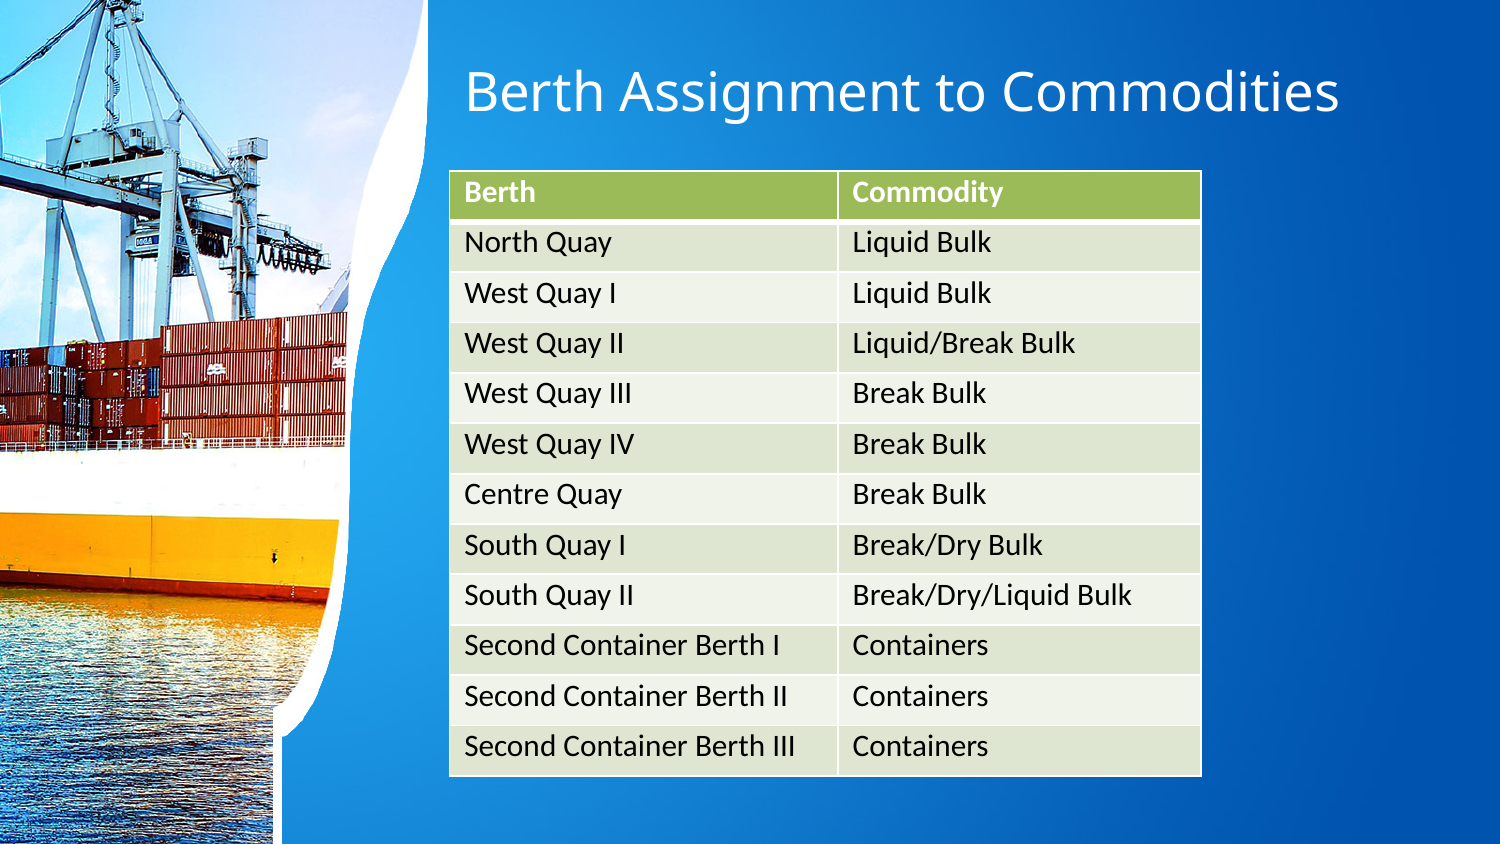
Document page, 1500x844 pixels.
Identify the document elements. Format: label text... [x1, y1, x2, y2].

table_cell Break/Dry Bulk [839, 525, 1200, 573]
table_cell Liquid/Break Bulk [839, 323, 1200, 372]
table_cell Break/Dry/Liquid Bulk [839, 575, 1200, 624]
table_cell Containers [839, 626, 1200, 674]
table_cell North Quay [450, 225, 837, 271]
table_cell Second Container Berth III [450, 726, 837, 775]
table_cell Second Container Berth I [450, 626, 837, 674]
table_cell Containers [839, 676, 1200, 725]
table_cell Liquid Bulk [839, 273, 1200, 322]
table_cell West Quay III [450, 374, 837, 422]
table_cell Centre Quay [450, 475, 837, 523]
table_cell South Quay I [450, 525, 837, 573]
table_cell Break Bulk [839, 374, 1200, 422]
table_cell Liquid Bulk [839, 225, 1200, 271]
table_cell Second Container Berth II [450, 676, 837, 725]
table_cell South Quay II [450, 575, 837, 624]
table_cell Break Bulk [839, 424, 1200, 473]
title Berth Assignment to Commodities [449, 42, 1427, 137]
table_header Commodity [839, 172, 1200, 219]
table_cell Containers [839, 726, 1200, 775]
table_cell West Quay I [450, 273, 837, 322]
table_cell West Quay II [450, 323, 837, 372]
picture [0, 0, 1500, 844]
table_header Berth [450, 172, 837, 219]
table_cell Break Bulk [839, 475, 1200, 523]
table_cell West Quay IV [450, 424, 837, 473]
